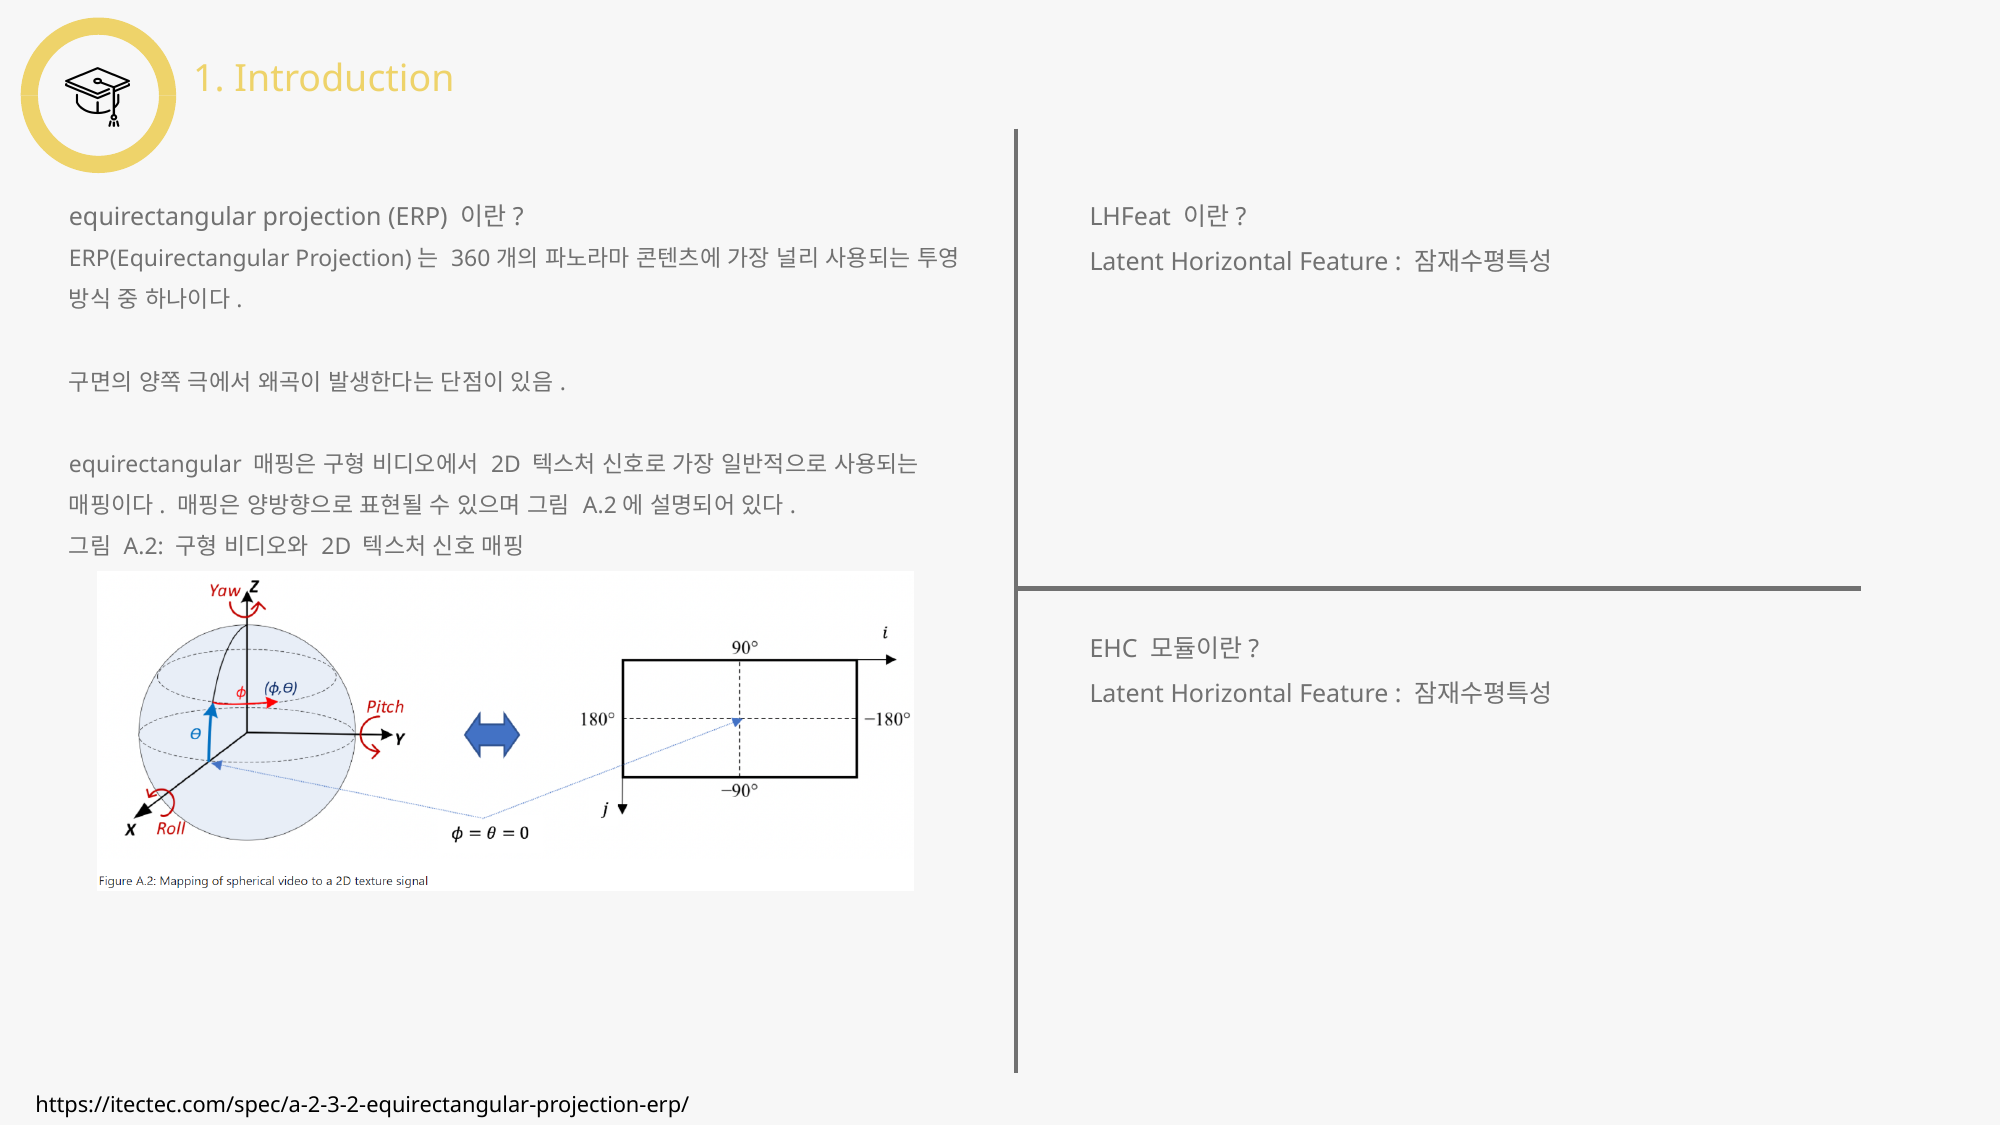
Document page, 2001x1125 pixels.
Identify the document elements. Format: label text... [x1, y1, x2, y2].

text_box LHFeat 이란? Latent Horizontal Feature : 잠재수평특성 [1074, 177, 1652, 283]
picture [97, 571, 914, 892]
text_box [19, 16, 178, 97]
text_box equirectangular projection (ERP) 이란? ERP(Equirectangular Projection)는 360개의 파노라마 콘텐츠에 가장 널리 사용되는 투영 방식 중 하나이다. 구면의 양쪽 극에서 왜곡이 발생한다는 단점이 있음. equirectangular 매핑은 구형 비디오에서 2D 텍스처 신호로 가장 일반적으로 사용되는 매핑이다. 매핑은 양방향으로 표현될 수 있으며 그림 A.2에 설명되어 있다. 그림 A.2: 구형 비디오와 2D 텍스처 신호 매핑 [54, 177, 984, 567]
picture [65, 65, 130, 129]
text_box 1. Introduction [178, 46, 479, 107]
text_box https://itectec.com/spec/a-2-3-2-equirectangular-projection-erp/ [20, 1083, 762, 1125]
text_box [19, 96, 178, 175]
text_box EHC 모듈이란? Latent Horizontal Feature : 잠재수평특성 [1074, 610, 1652, 716]
